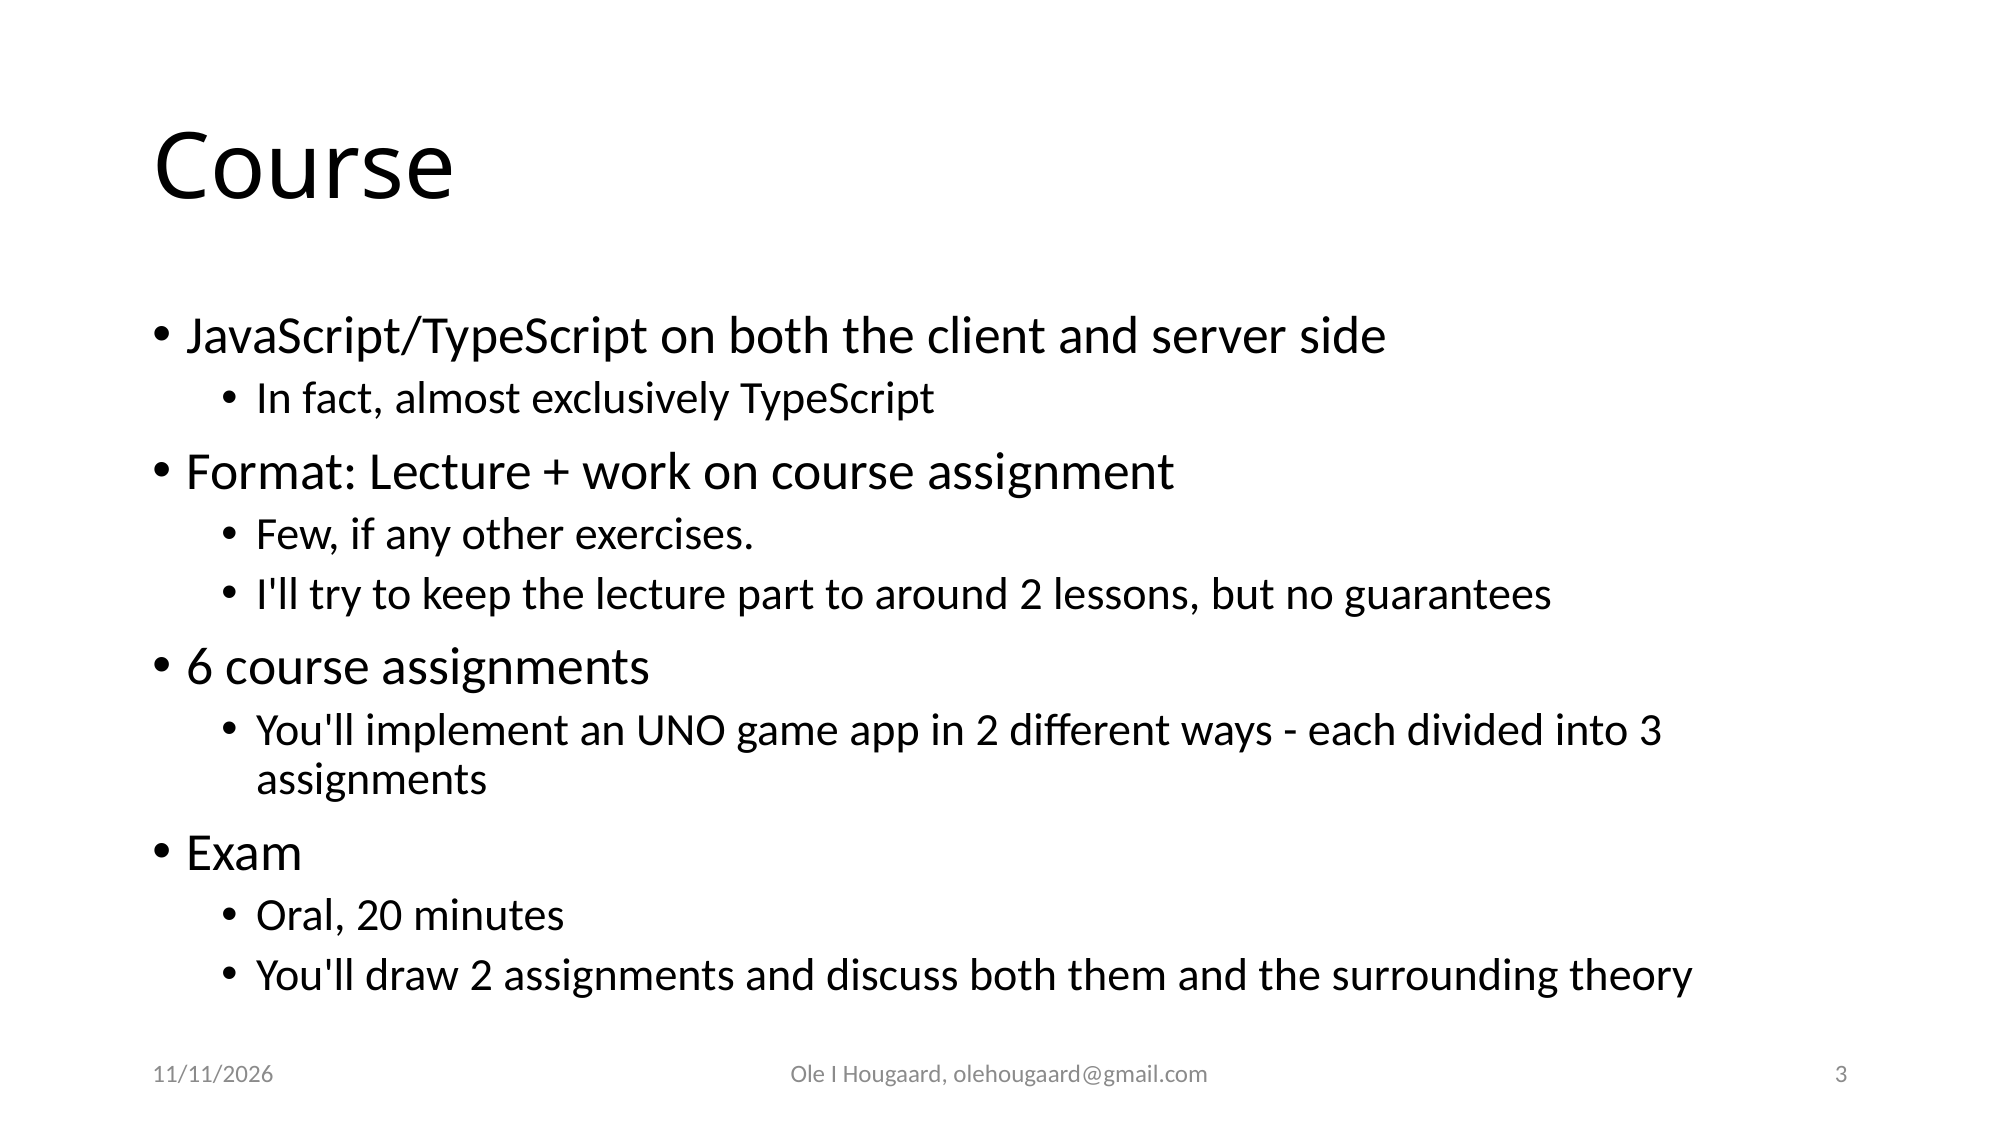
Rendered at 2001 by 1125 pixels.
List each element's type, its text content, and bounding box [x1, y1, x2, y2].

footer Ole I Hougaard, olehougaard@gmail.com [662, 1042, 1338, 1103]
title Course [137, 59, 1863, 278]
slide_number 3 [1412, 1042, 1863, 1103]
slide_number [137, 1042, 588, 1103]
list JavaScript/TypeScript on both the client and server side In fact, almost exclusively TypeScript Format: Lecture + work on course assignment Few, if any other exercises. I'll try to keep the lecture part to around 2 lessons, but no guarantees 6 course assignments You'll implement an UNO game app in 2 different ways - each divided into 3 assignments Exam Oral, 20 minutes You'll draw 2 assignments and discuss both them and the surrounding theory [137, 299, 1863, 1014]
